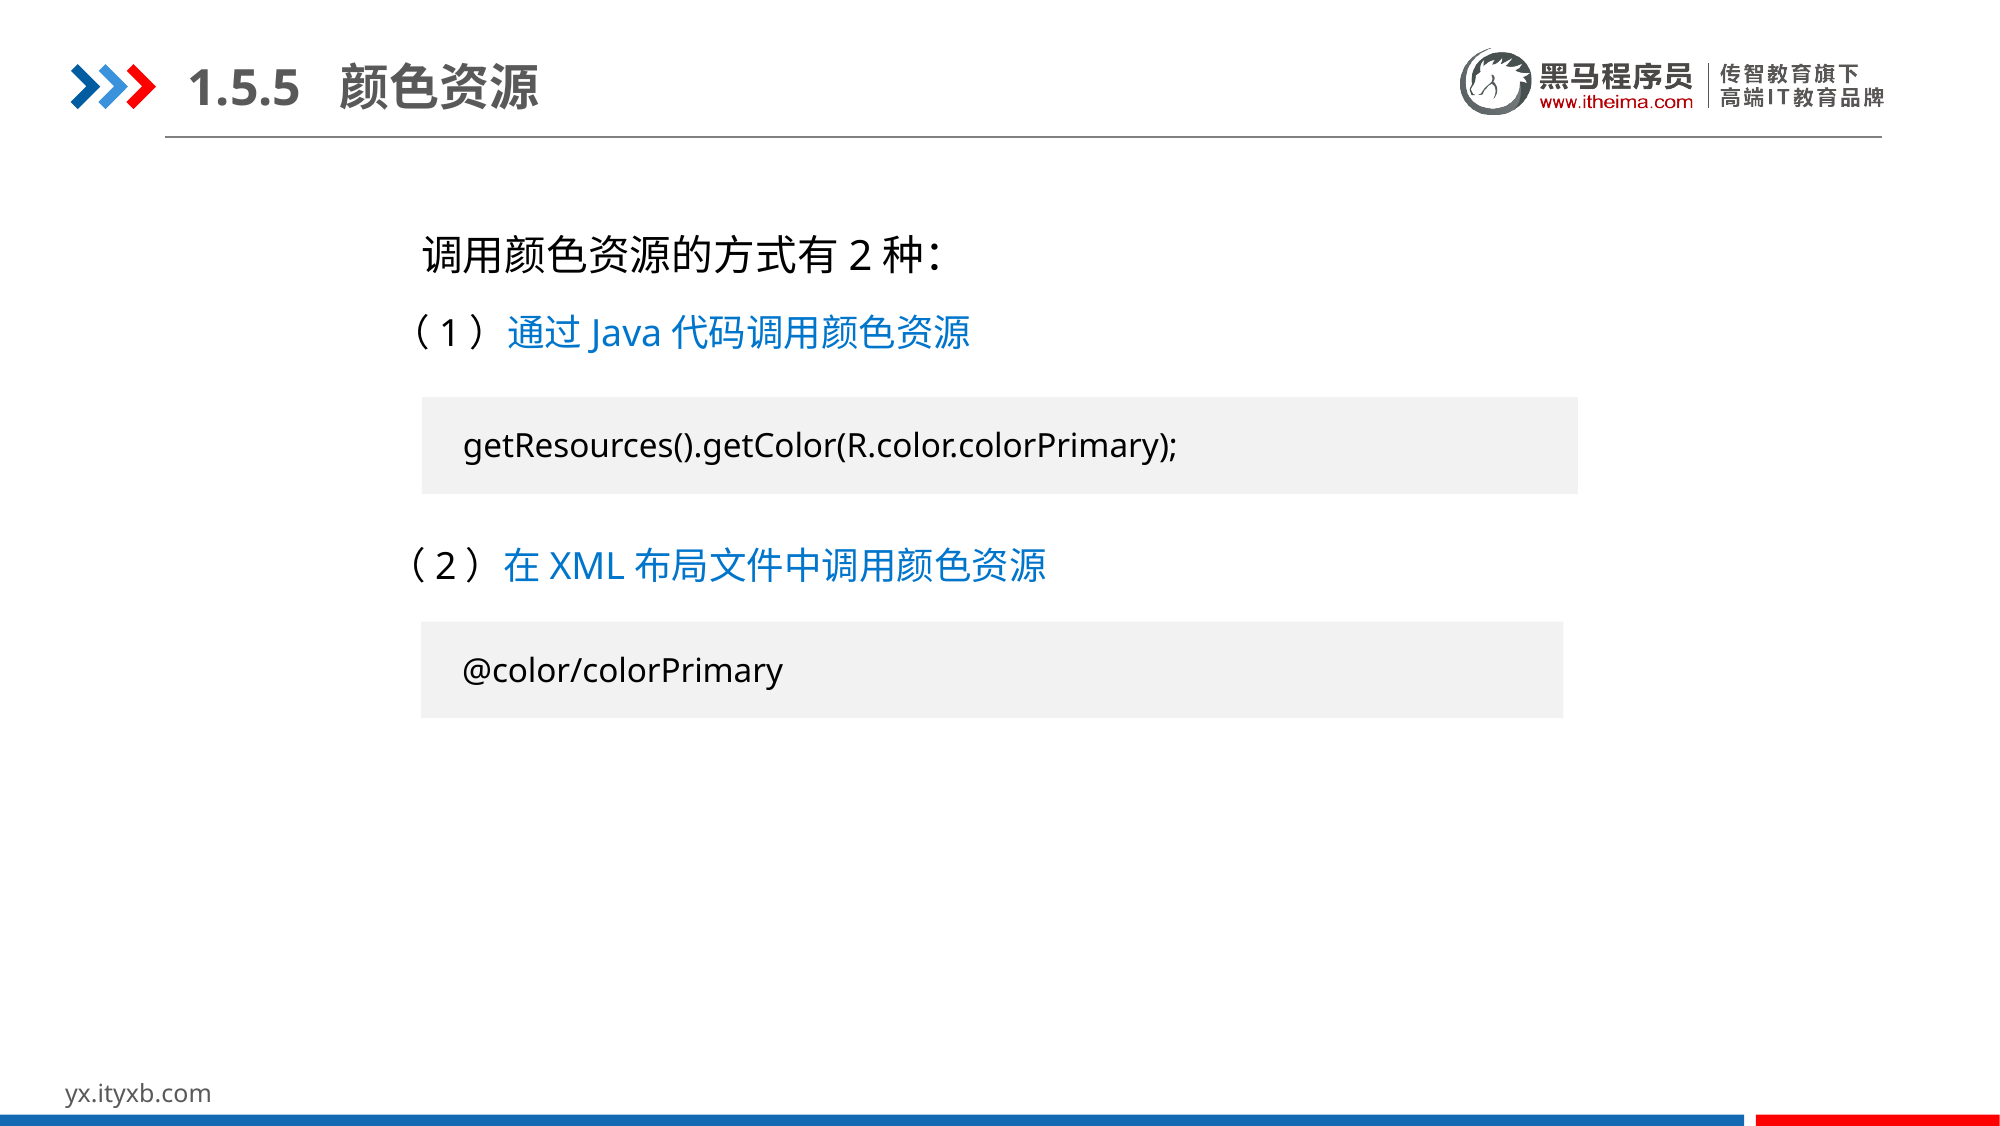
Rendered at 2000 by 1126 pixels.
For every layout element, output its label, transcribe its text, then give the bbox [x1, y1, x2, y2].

text_box 调用颜色资源的方式有2种： （1）通过Java代码调用颜色资源 （2）在XML布局文件中调用颜色资源 [302, 196, 1755, 858]
text_box @color/colorPrimary [421, 621, 1564, 719]
picture [1460, 48, 1887, 115]
text_box getResources().getColor(R.color.colorPrimary); [421, 397, 1578, 495]
text_box 1.5.5 颜色资源 [187, 43, 989, 127]
